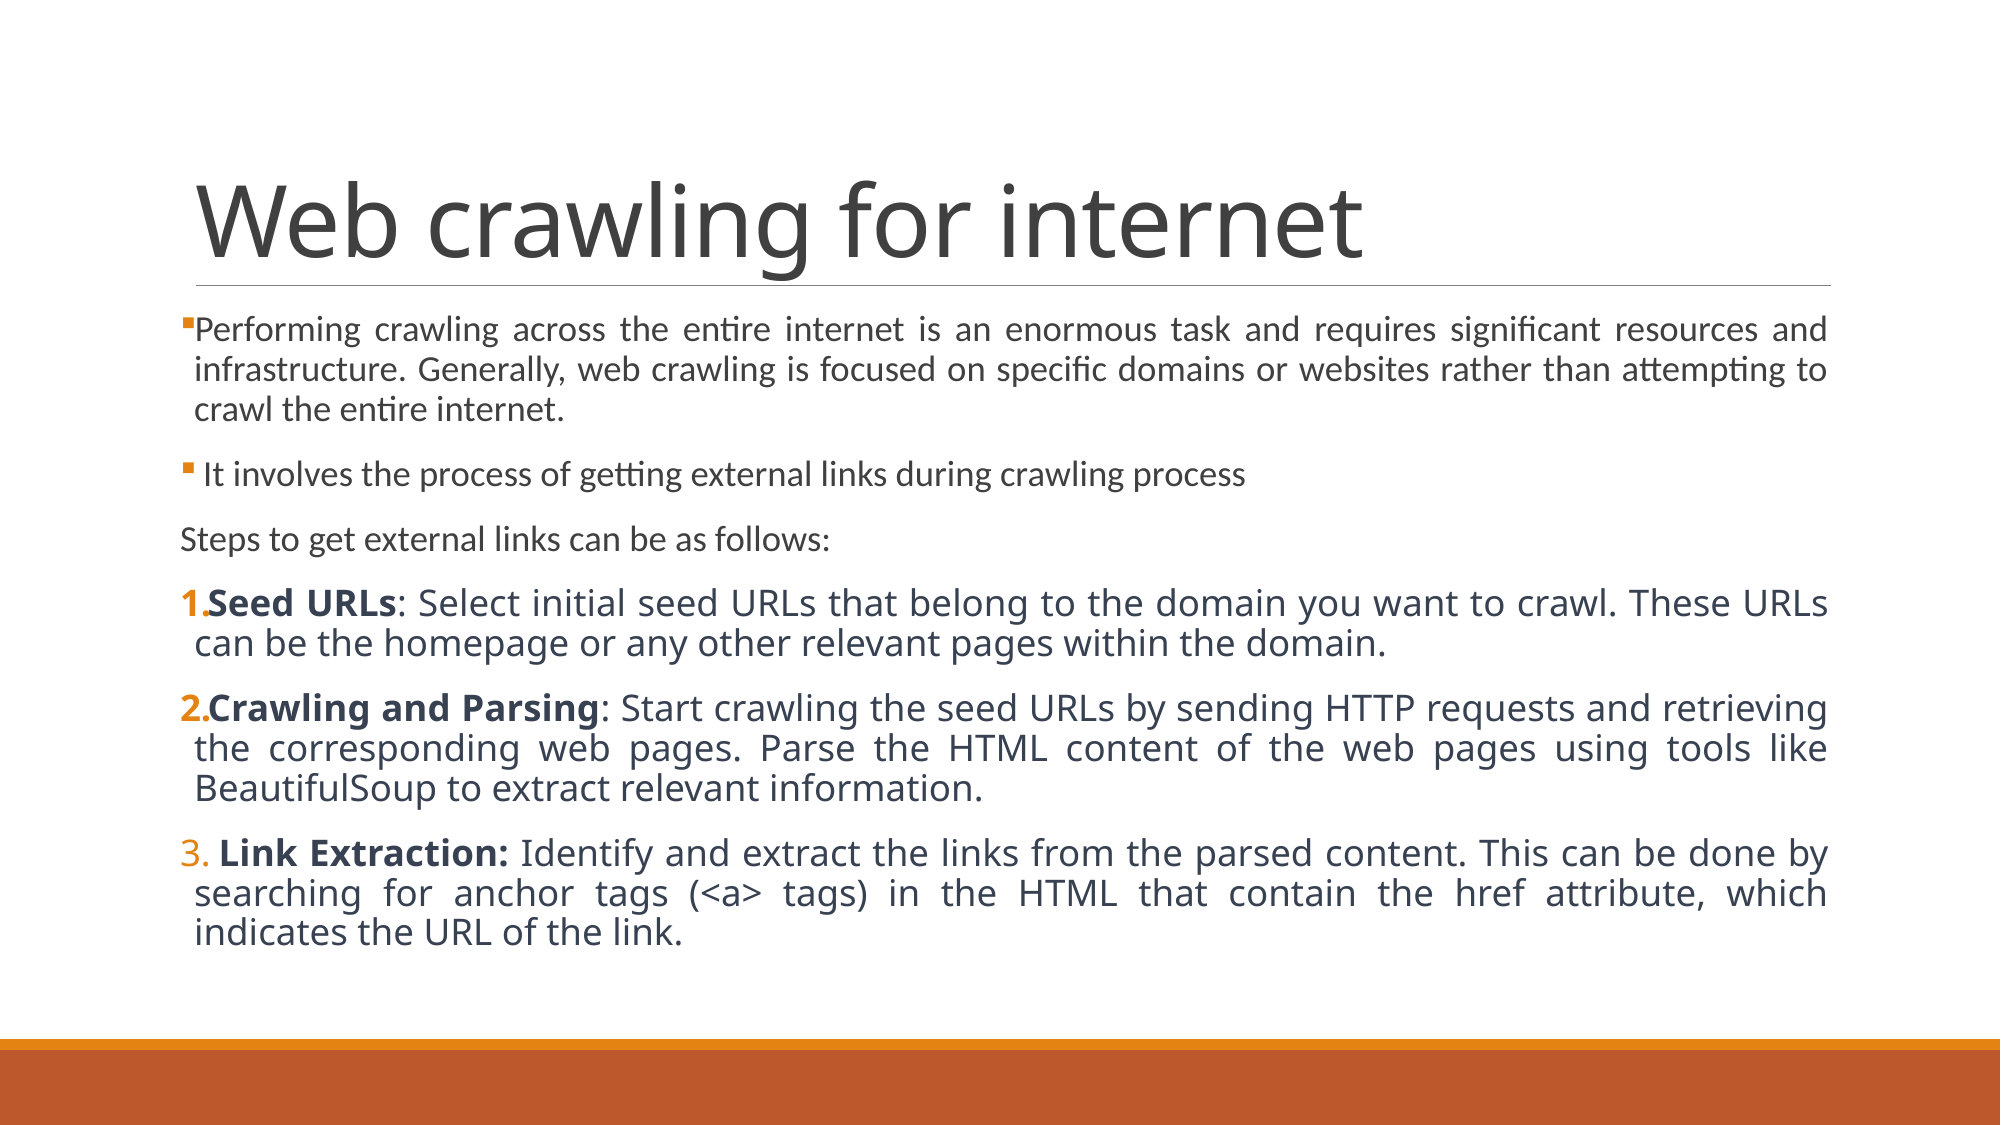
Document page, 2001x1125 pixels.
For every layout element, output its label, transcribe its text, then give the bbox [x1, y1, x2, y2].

title Web crawling for internet [180, 47, 1830, 285]
list Performing crawling across the entire internet is an enormous task and requires significant resources and infrastructure. Generally, web crawling is focused on specific domains or websites rather than attempting to crawl the entire internet. It involves the process of getting external links during crawling process Steps to get external links can be as follows: Seed URLs: Select initial seed URLs that belong to the domain you want to crawl. These URLs can be the homepage or any other relevant pages within the domain. Crawling and Parsing: Start crawling the seed URLs by sending HTTP requests and retrieving the corresponding web pages. Parse the HTML content of the web pages using tools like BeautifulSoup to extract relevant information. Link Extraction: Identify and extract the links from the parsed content. This can be done by searching for anchor tags (<a> tags) in the HTML that contain the href attribute, which indicates the URL of the link. [180, 302, 1830, 963]
